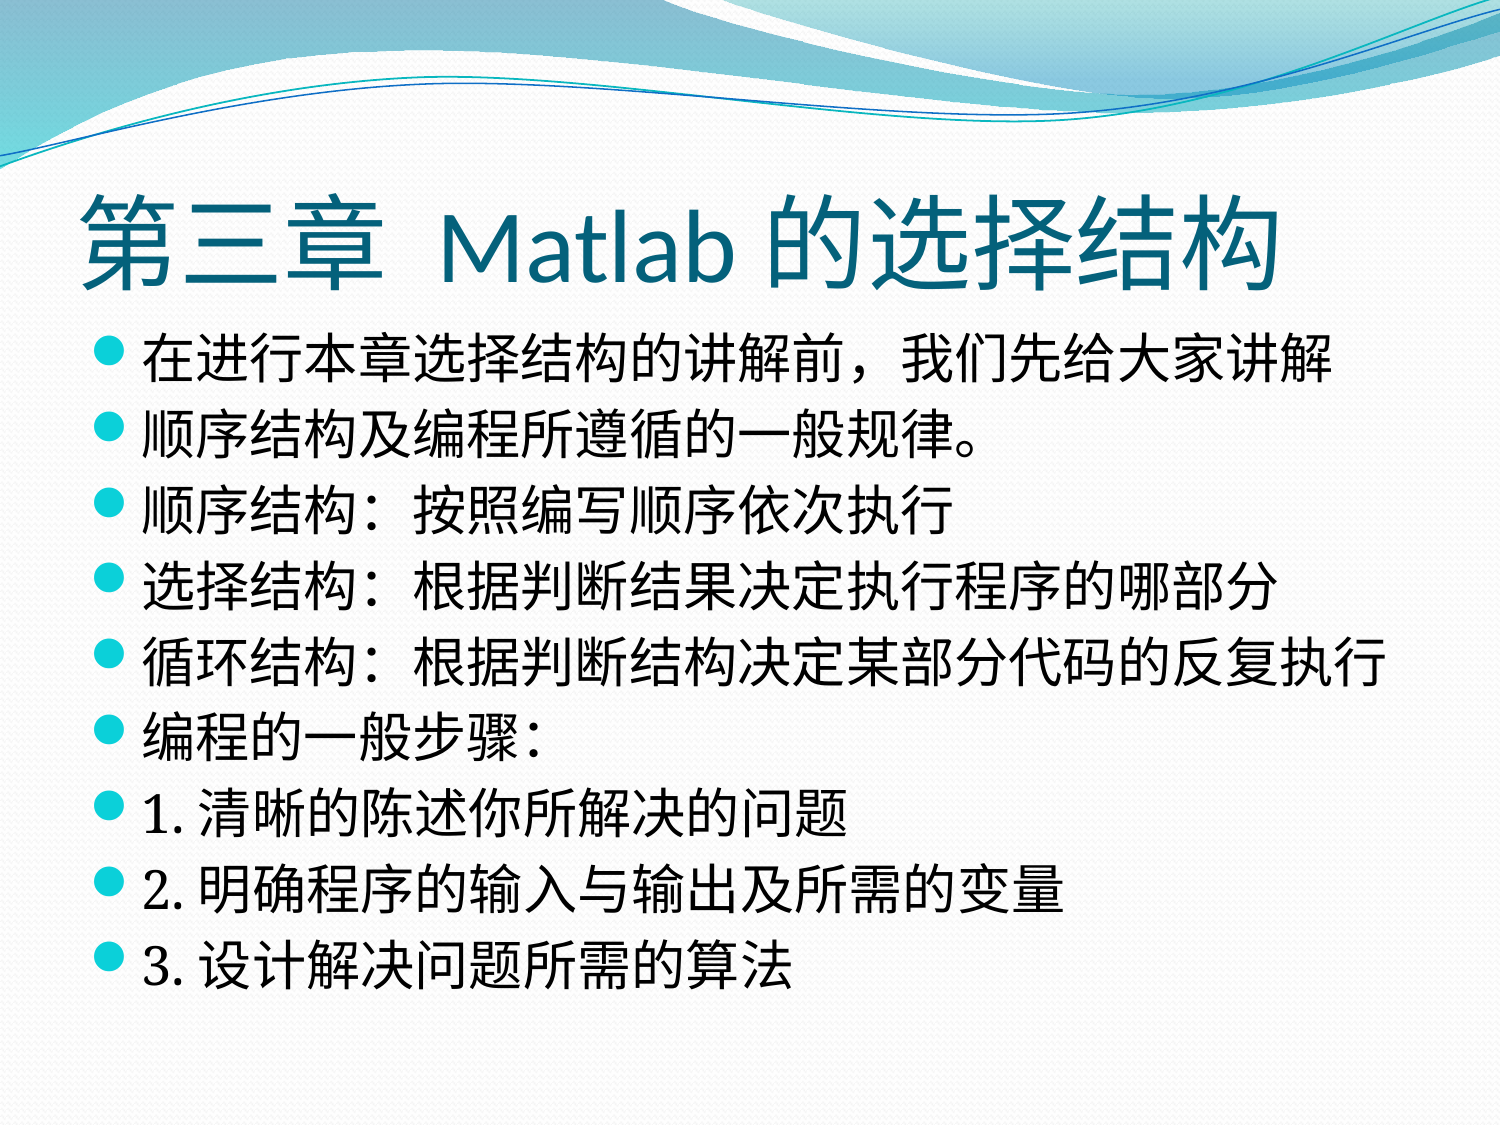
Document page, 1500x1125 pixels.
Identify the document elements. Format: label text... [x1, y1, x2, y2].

title 第三章 Matlab的选择结构 [75, 115, 1425, 303]
list 在进行本章选择结构的讲解前，我们先给大家讲解 顺序结构及编程所遵循的一般规律。 顺序结构：按照编写顺序依次执行 选择结构：根据判断结果决定执行程序的哪部分 循环结构：根据判断结构决定某部分代码的反复执行 编程的一般步骤： 1.清晰的陈述你所解决的问题 2.明确程序的输入与输出及所需的变量 3.设计解决问题所需的算法 [75, 317, 1425, 1038]
